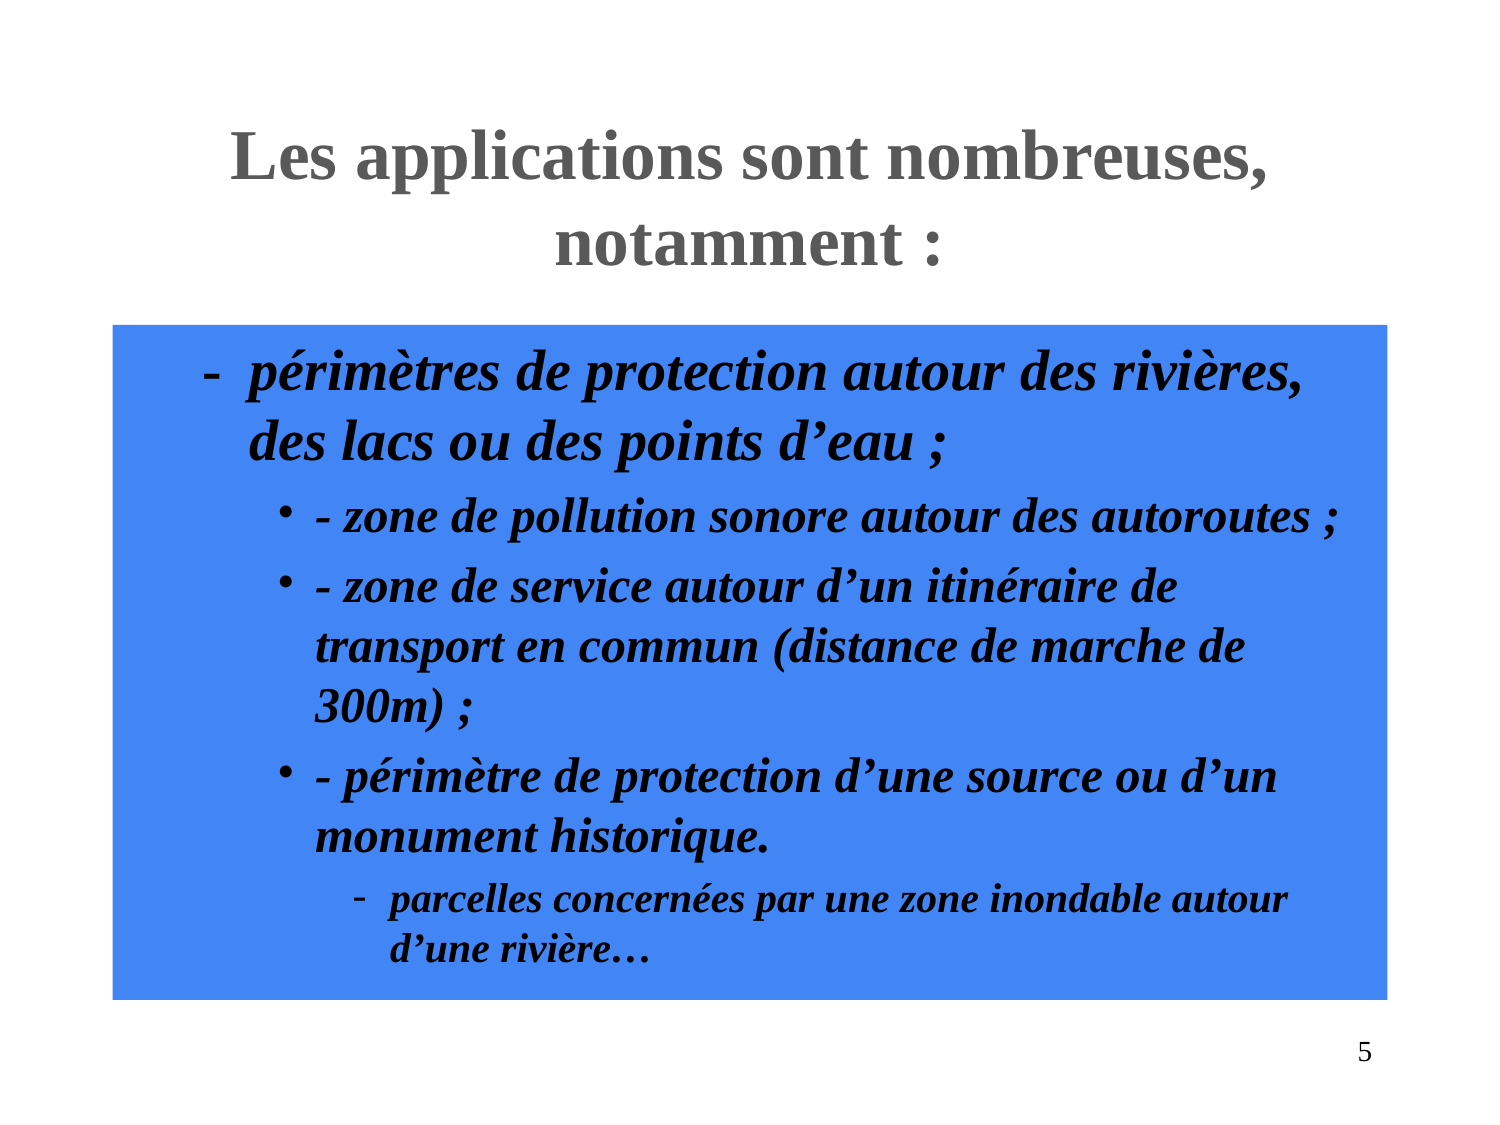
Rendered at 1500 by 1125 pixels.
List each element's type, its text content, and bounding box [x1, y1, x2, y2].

list - périmètres de protection autour des rivières, des lacs ou des points d’eau ; - zone de pollution sonore autour des autoroutes ; - zone de service autour d’un itinéraire de transport en commun (distance de marche de 300m) ; - périmètre de protection d’une source ou d’un monument historique. parcelles concernées par une zone inondable autour d’une rivière… [112, 324, 1388, 1000]
title Les applications sont nombreuses, notamment : [112, 99, 1388, 288]
text_box ‹#› [1074, 1024, 1388, 1100]
